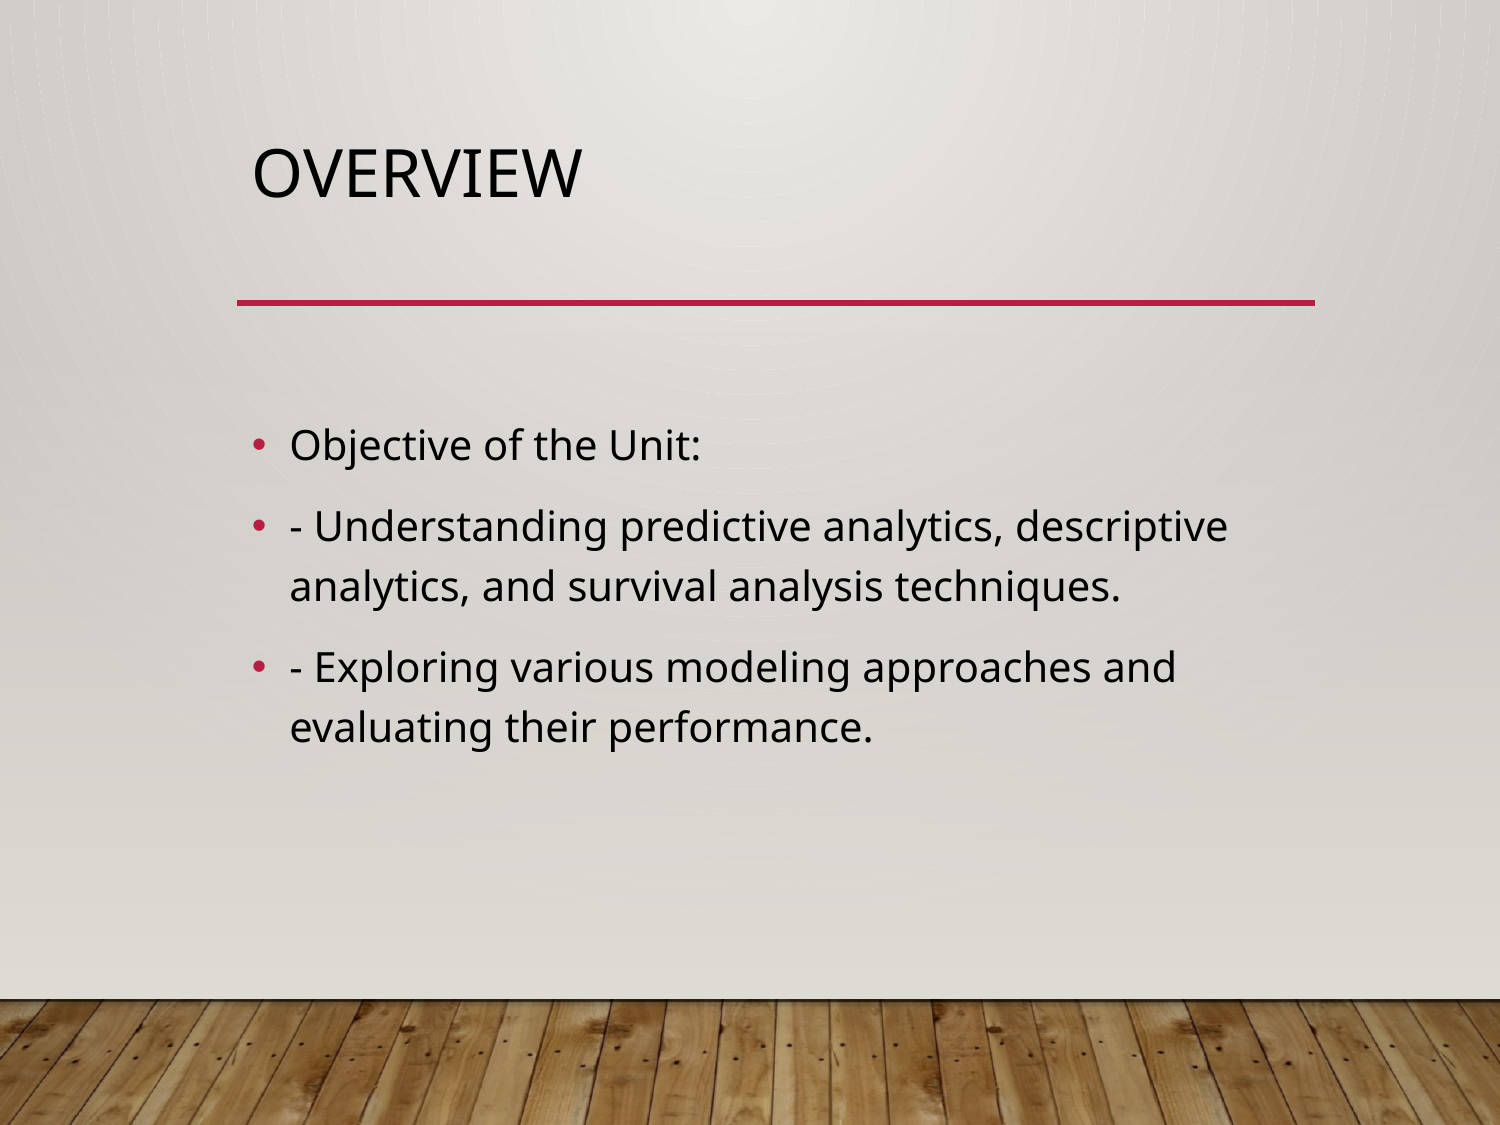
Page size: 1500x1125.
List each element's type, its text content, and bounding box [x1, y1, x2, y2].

picture [0, 999, 1500, 1125]
title Overview [236, 131, 1315, 305]
list Objective of the Unit: - Understanding predictive analytics, descriptive analytics, and survival analysis techniques. - Exploring various modeling approaches and evaluating their performance. [236, 330, 1315, 897]
